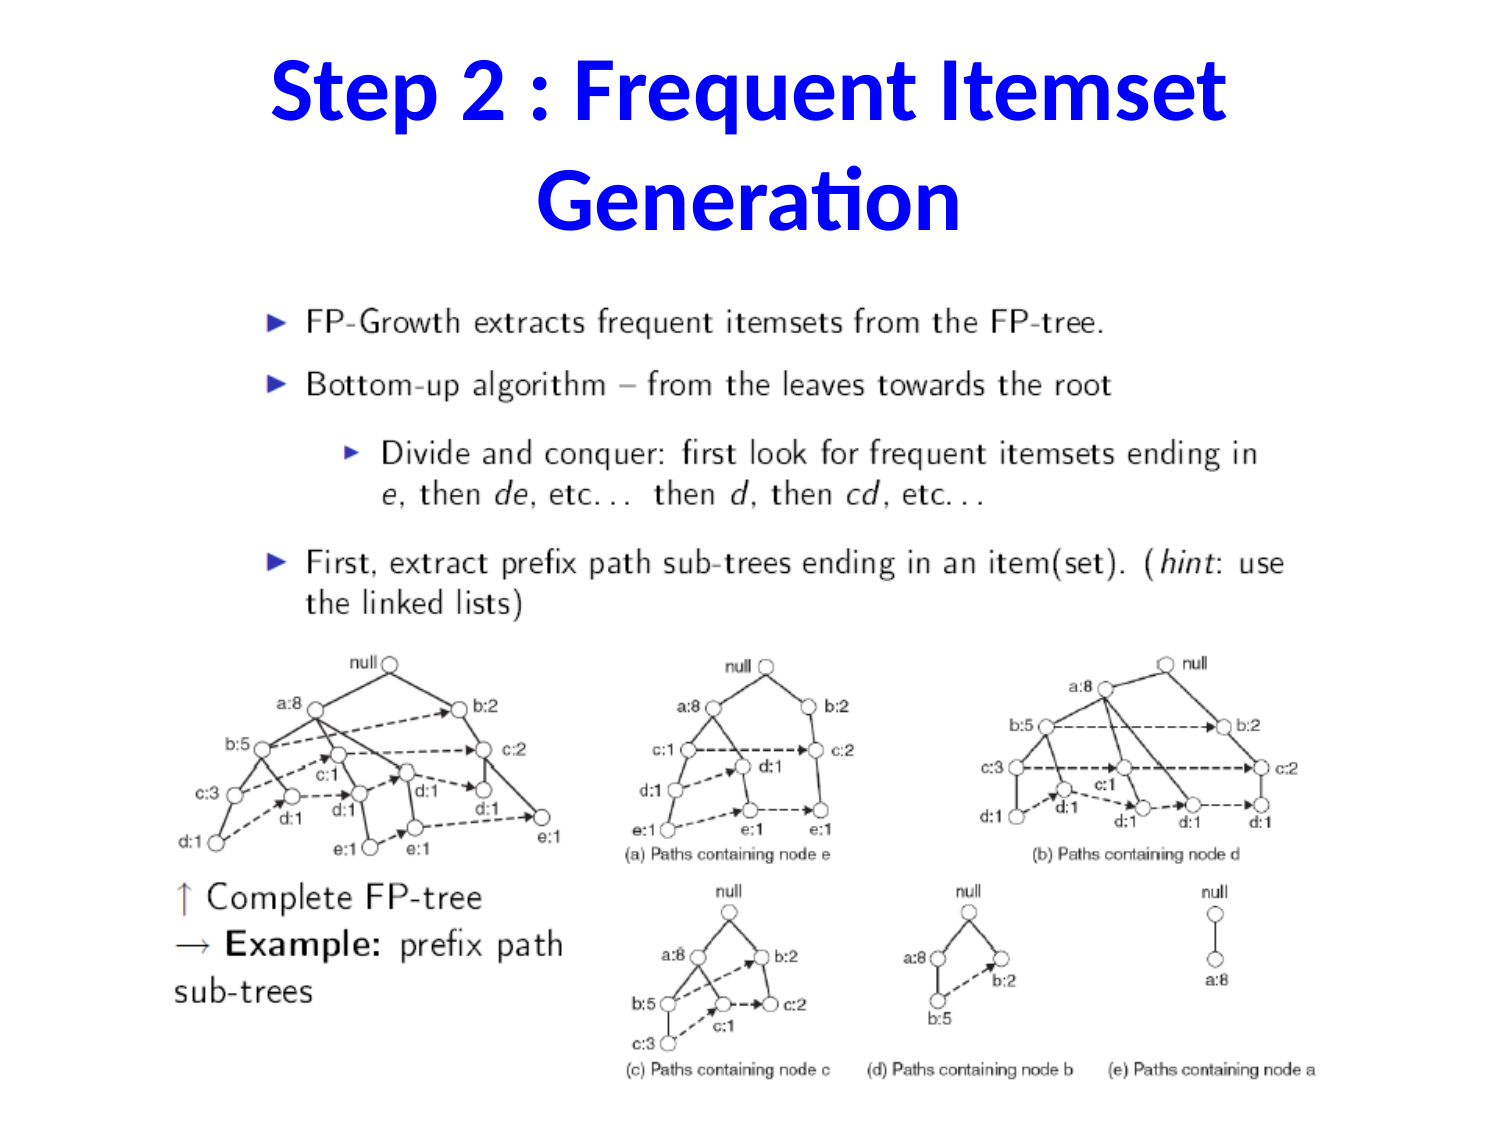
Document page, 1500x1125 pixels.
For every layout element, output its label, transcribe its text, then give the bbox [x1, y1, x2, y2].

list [123, 266, 1397, 1081]
title Step 2 : Frequent Itemset Generation [74, 44, 1426, 233]
